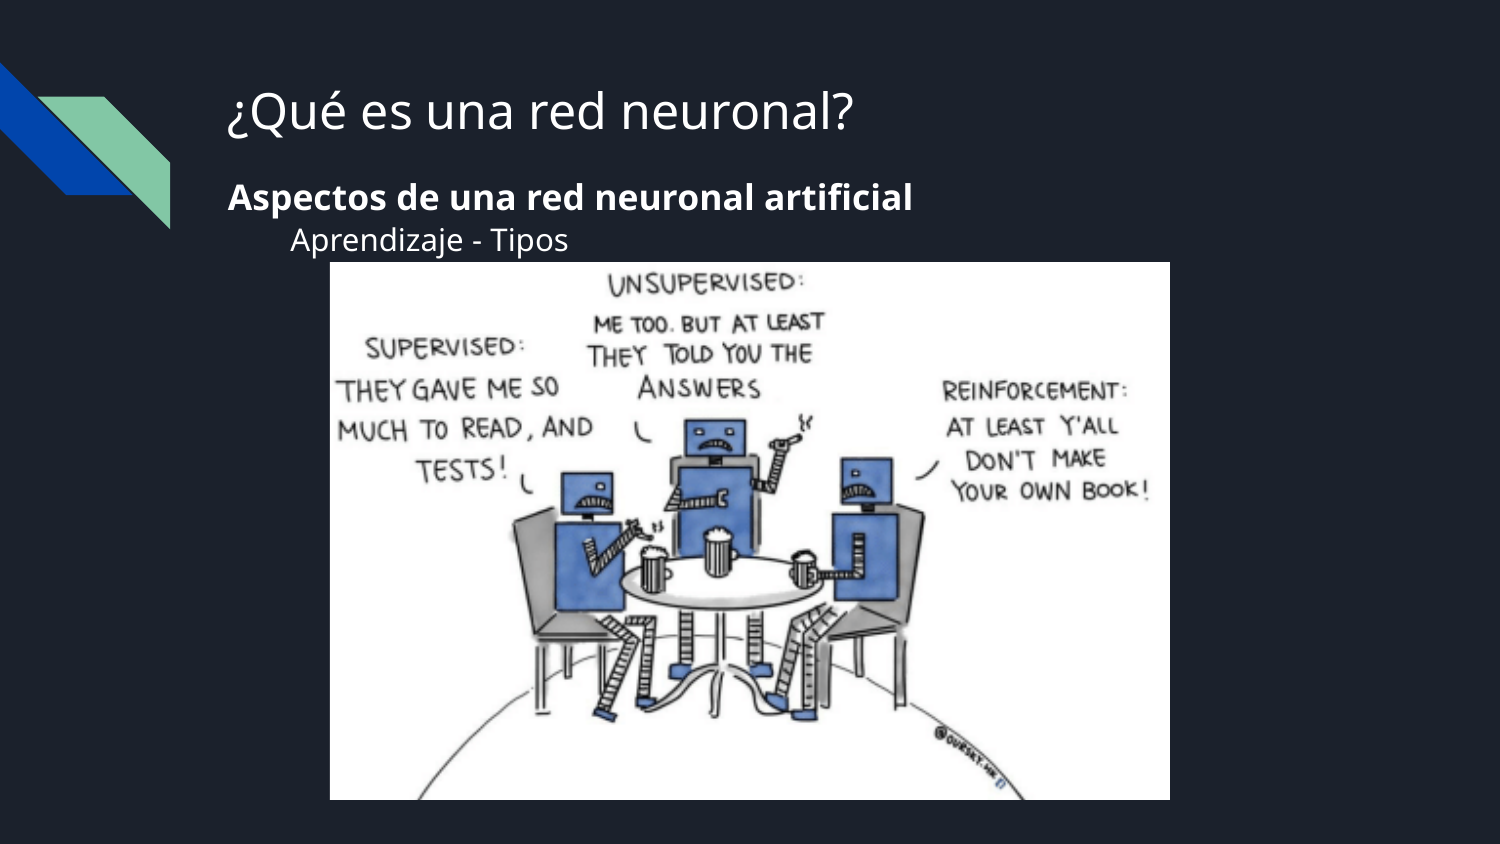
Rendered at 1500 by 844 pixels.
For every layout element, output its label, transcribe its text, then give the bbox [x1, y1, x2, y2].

picture [329, 261, 1171, 800]
title Aspectos de una red neuronal artificial [212, 160, 1368, 310]
title ¿Qué es una red neuronal? [212, 64, 1368, 160]
title Aprendizaje - Tipos [275, 204, 1430, 355]
